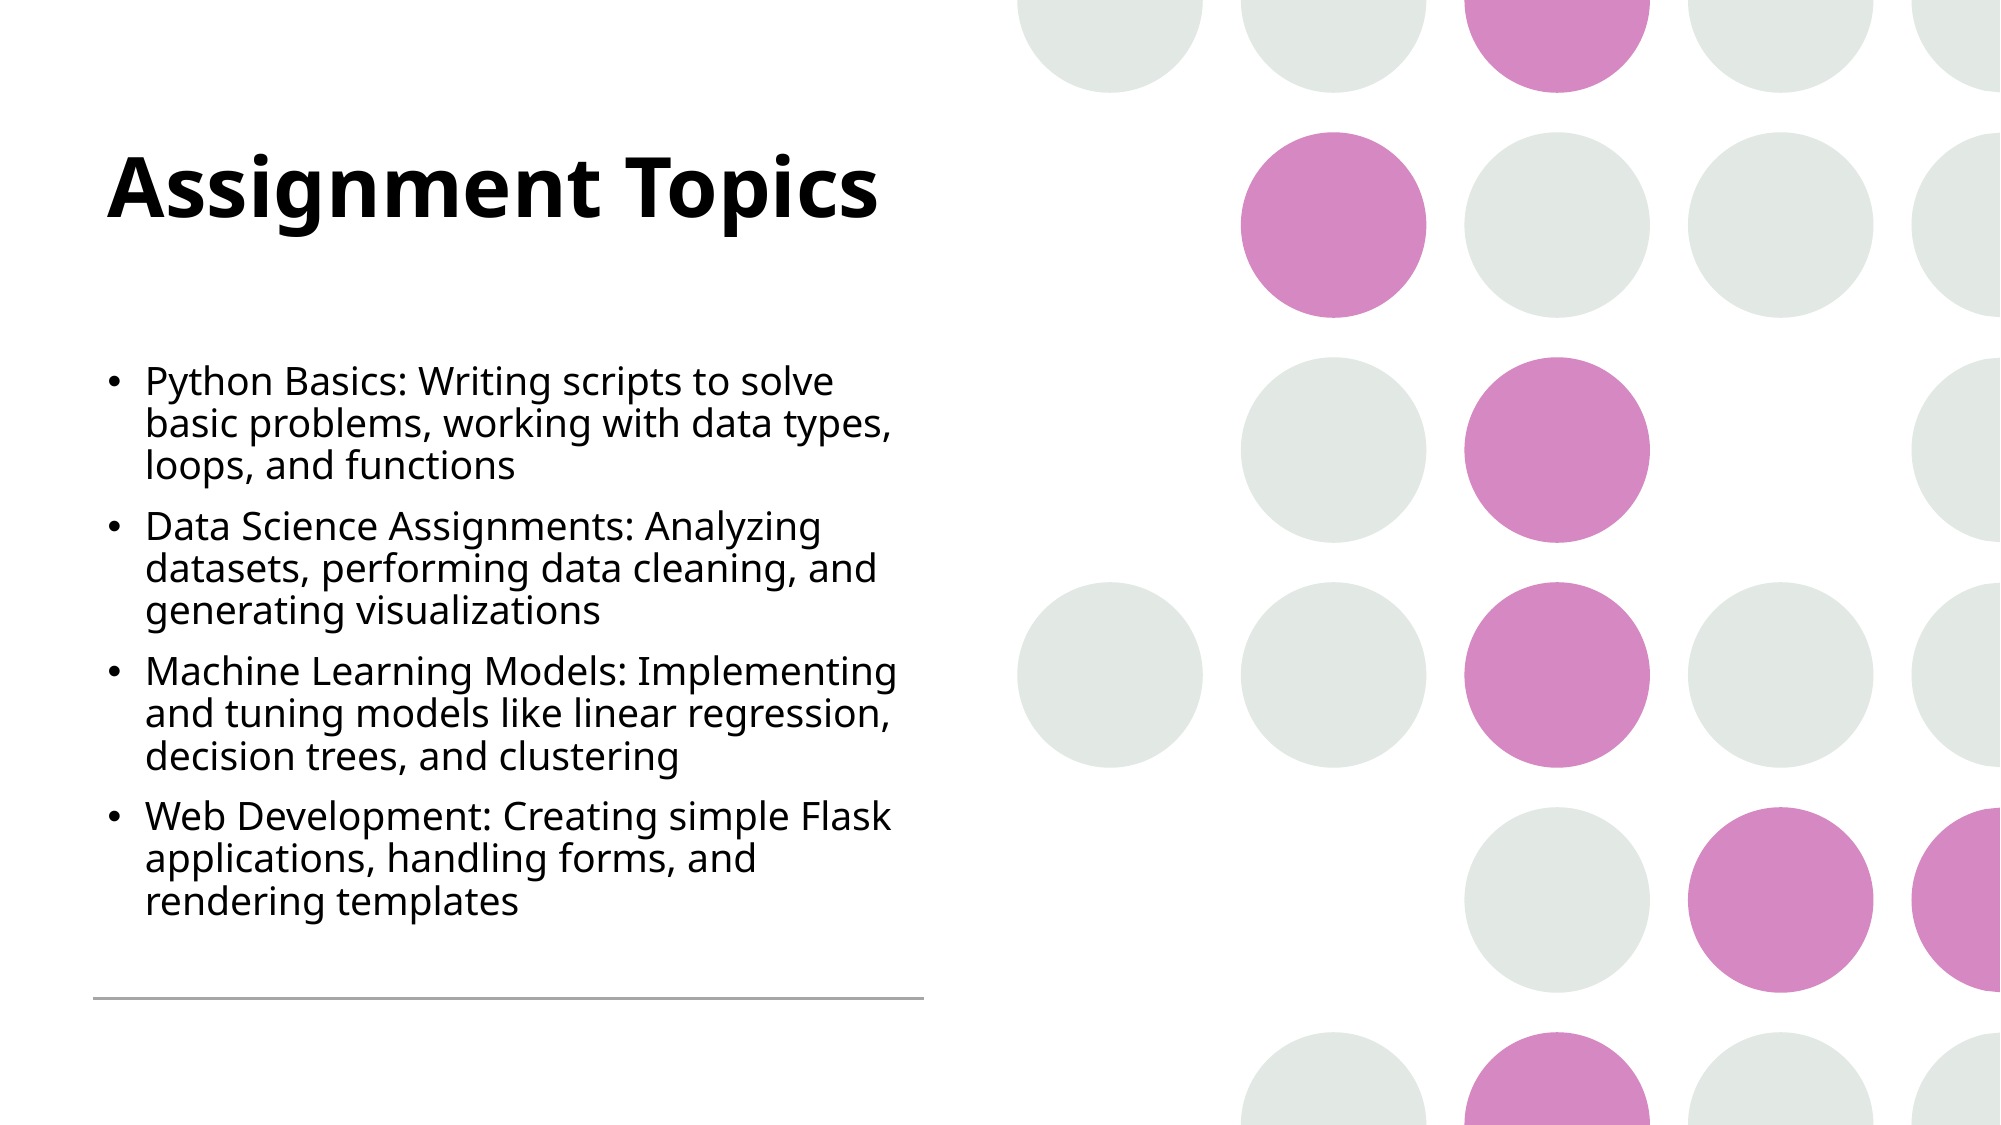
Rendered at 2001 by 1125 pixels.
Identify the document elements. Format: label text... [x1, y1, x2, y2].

text_box [0, 0, 1017, 1125]
title Assignment Topics [92, 126, 924, 335]
list Python Basics: Writing scripts to solve basic problems, working with data types, loops, and functions Data Science Assignments: Analyzing datasets, performing data cleaning, and generating visualizations Machine Learning Models: Implementing and tuning models like linear regression, decision trees, and clustering Web Development: Creating simple Flask applications, handling forms, and rendering templates [92, 354, 924, 946]
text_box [1017, 0, 2000, 1125]
